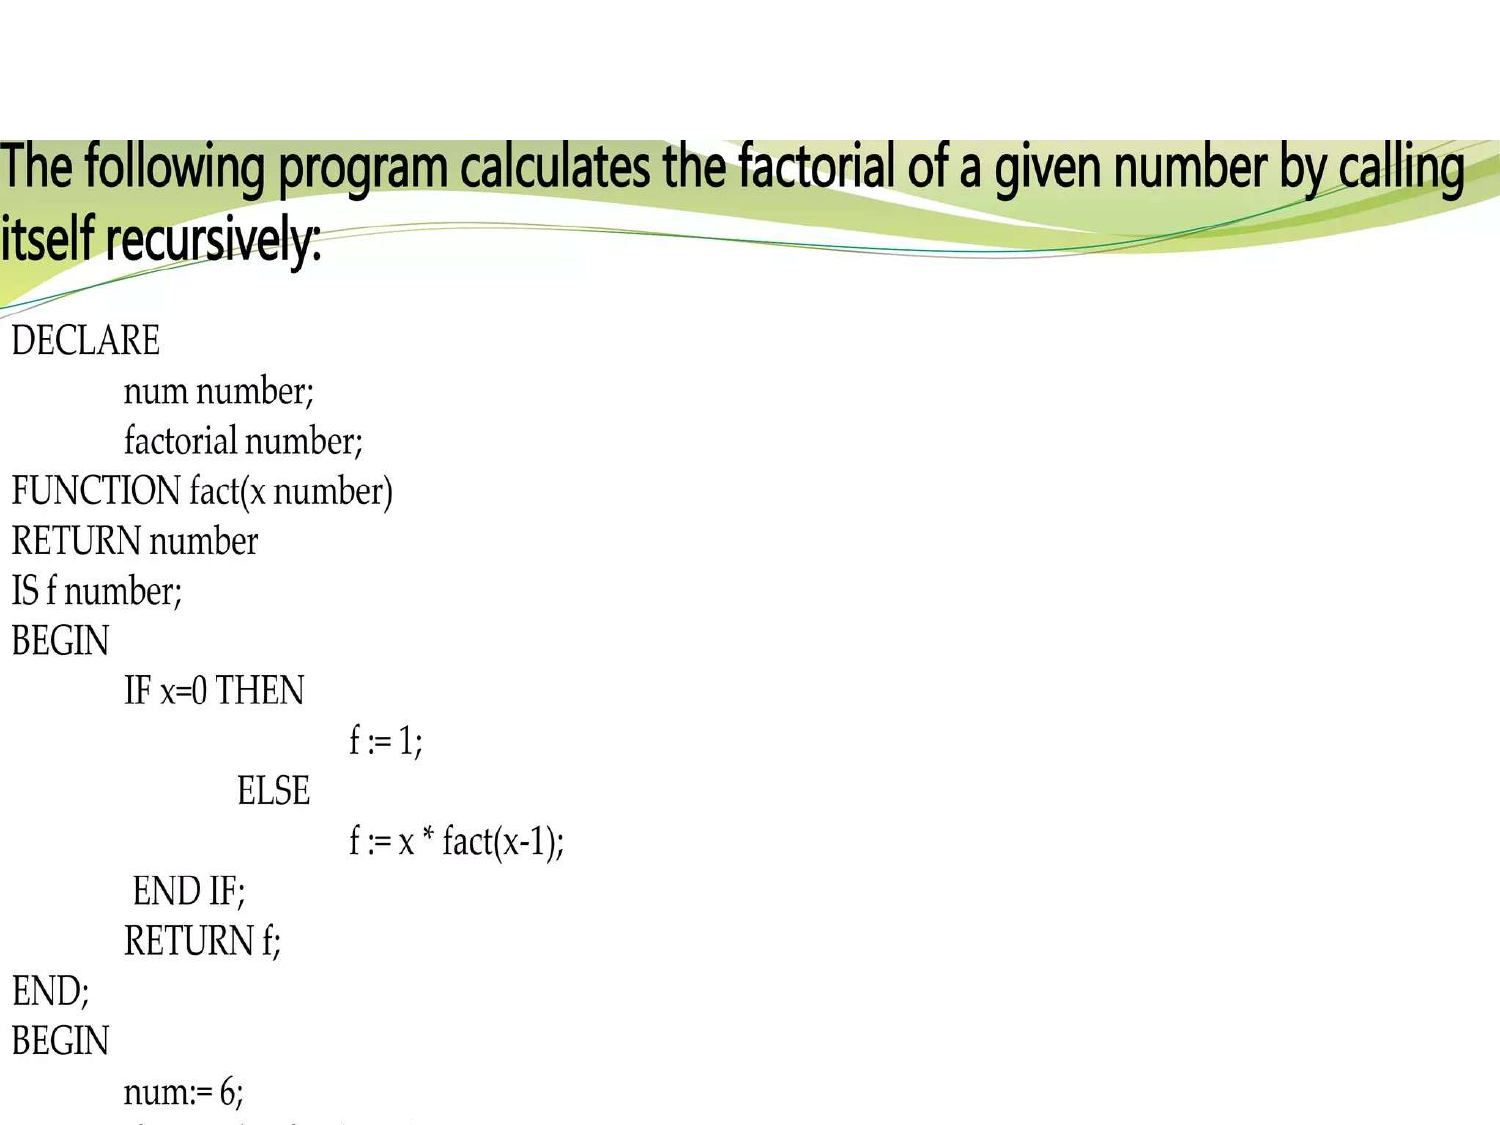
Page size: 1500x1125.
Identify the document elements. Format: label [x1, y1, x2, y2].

picture [0, 140, 1500, 1125]
